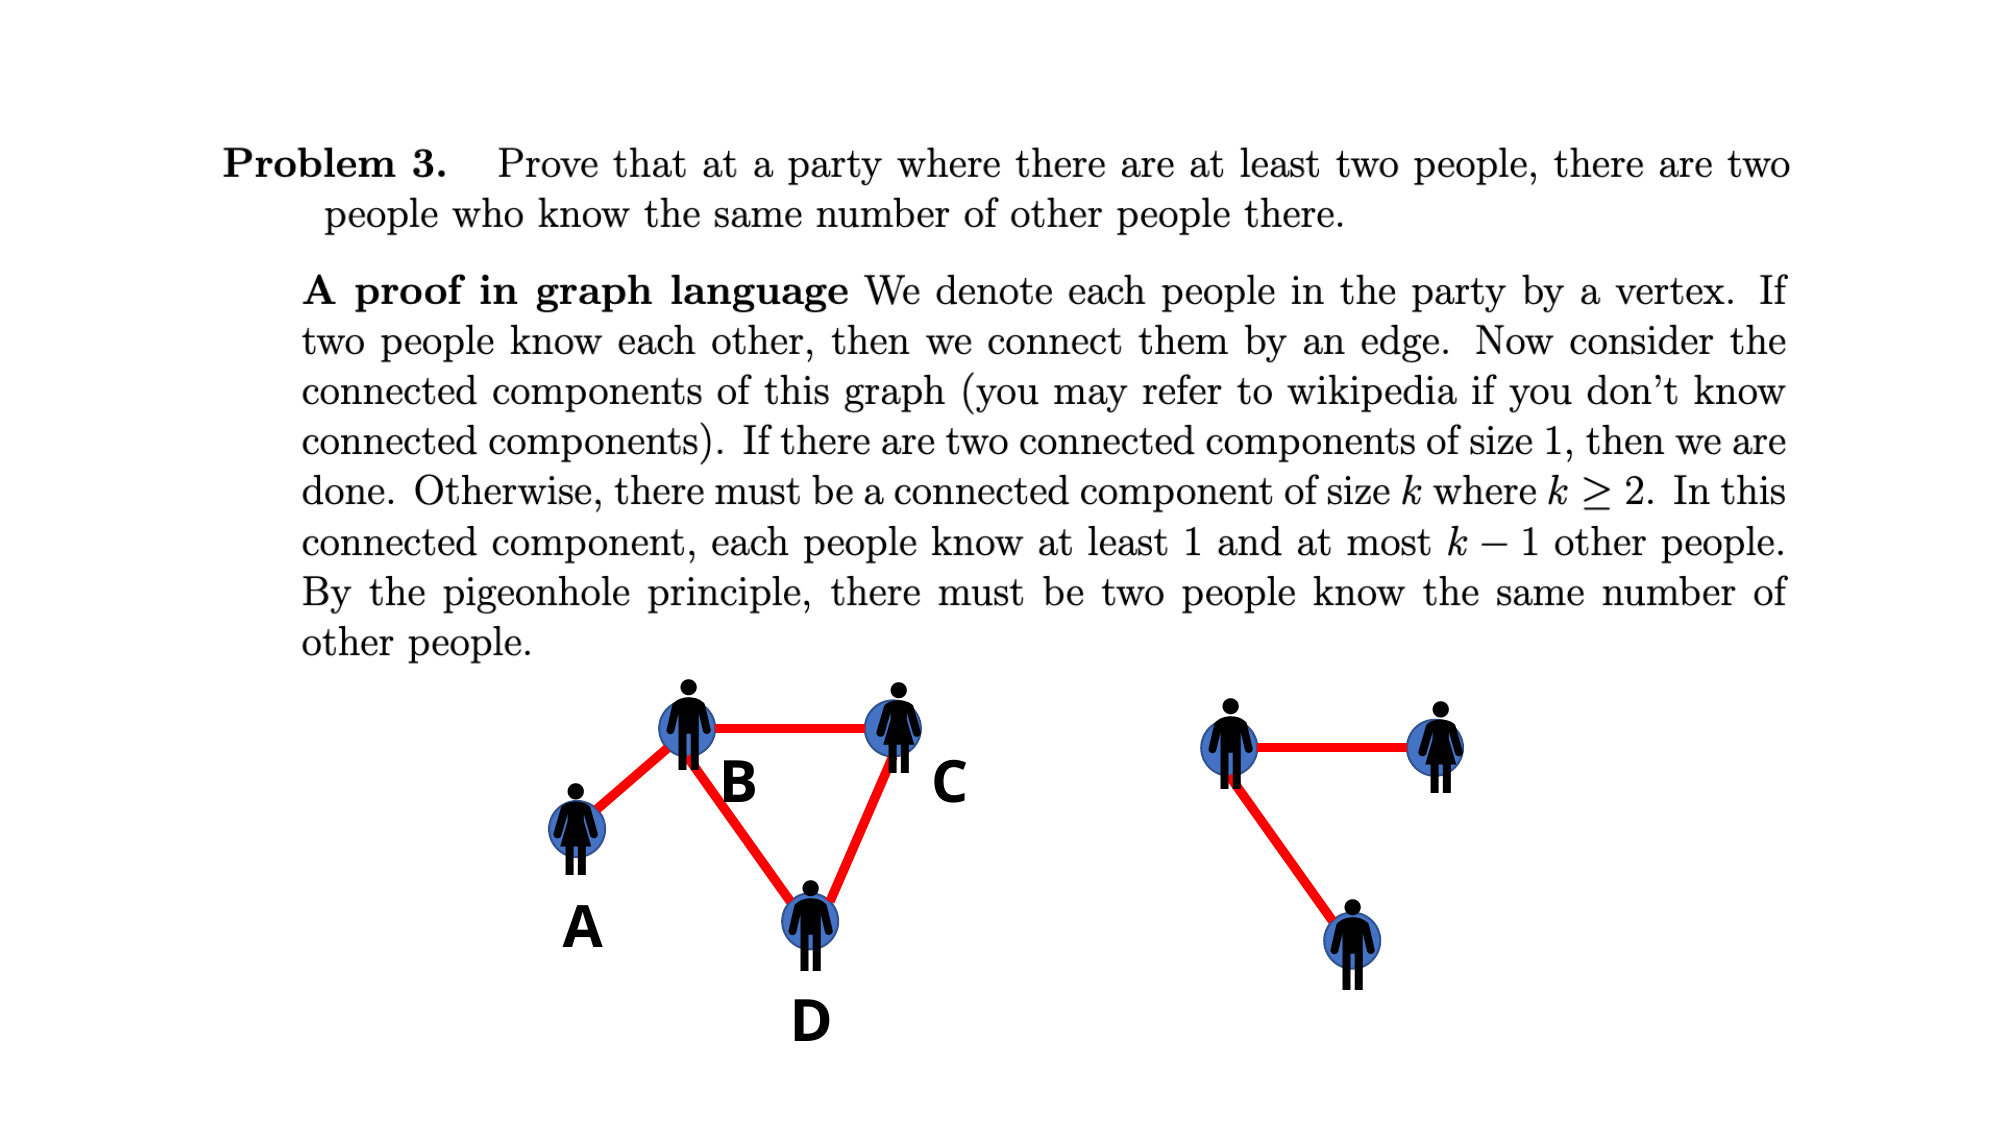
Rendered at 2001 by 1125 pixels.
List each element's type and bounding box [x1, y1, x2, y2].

picture [186, 132, 1814, 677]
text_box [1182, 695, 1489, 993]
text_box [527, 676, 971, 1031]
